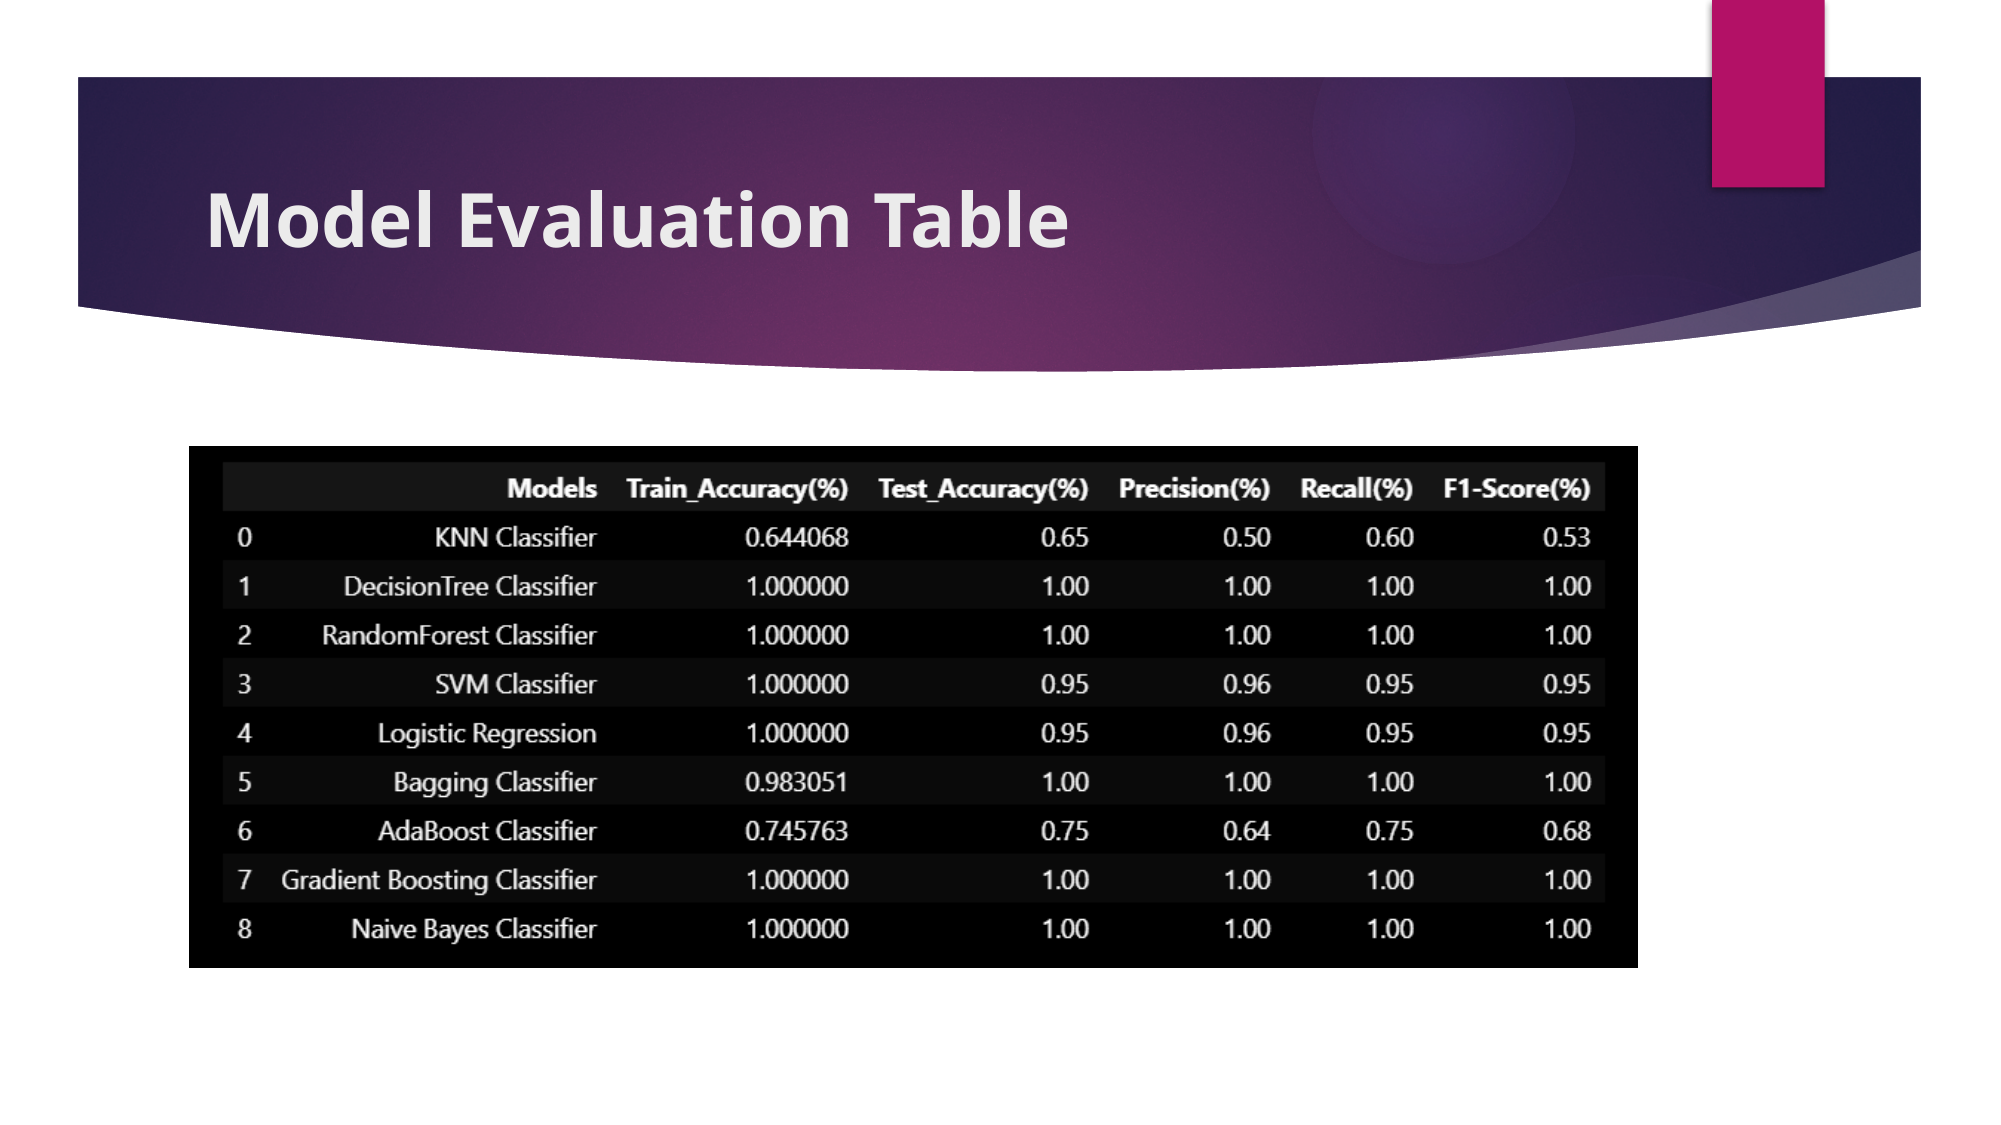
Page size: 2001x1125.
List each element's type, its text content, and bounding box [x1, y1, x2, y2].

title Model Evaluation Table [189, 159, 1627, 276]
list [189, 446, 1638, 969]
